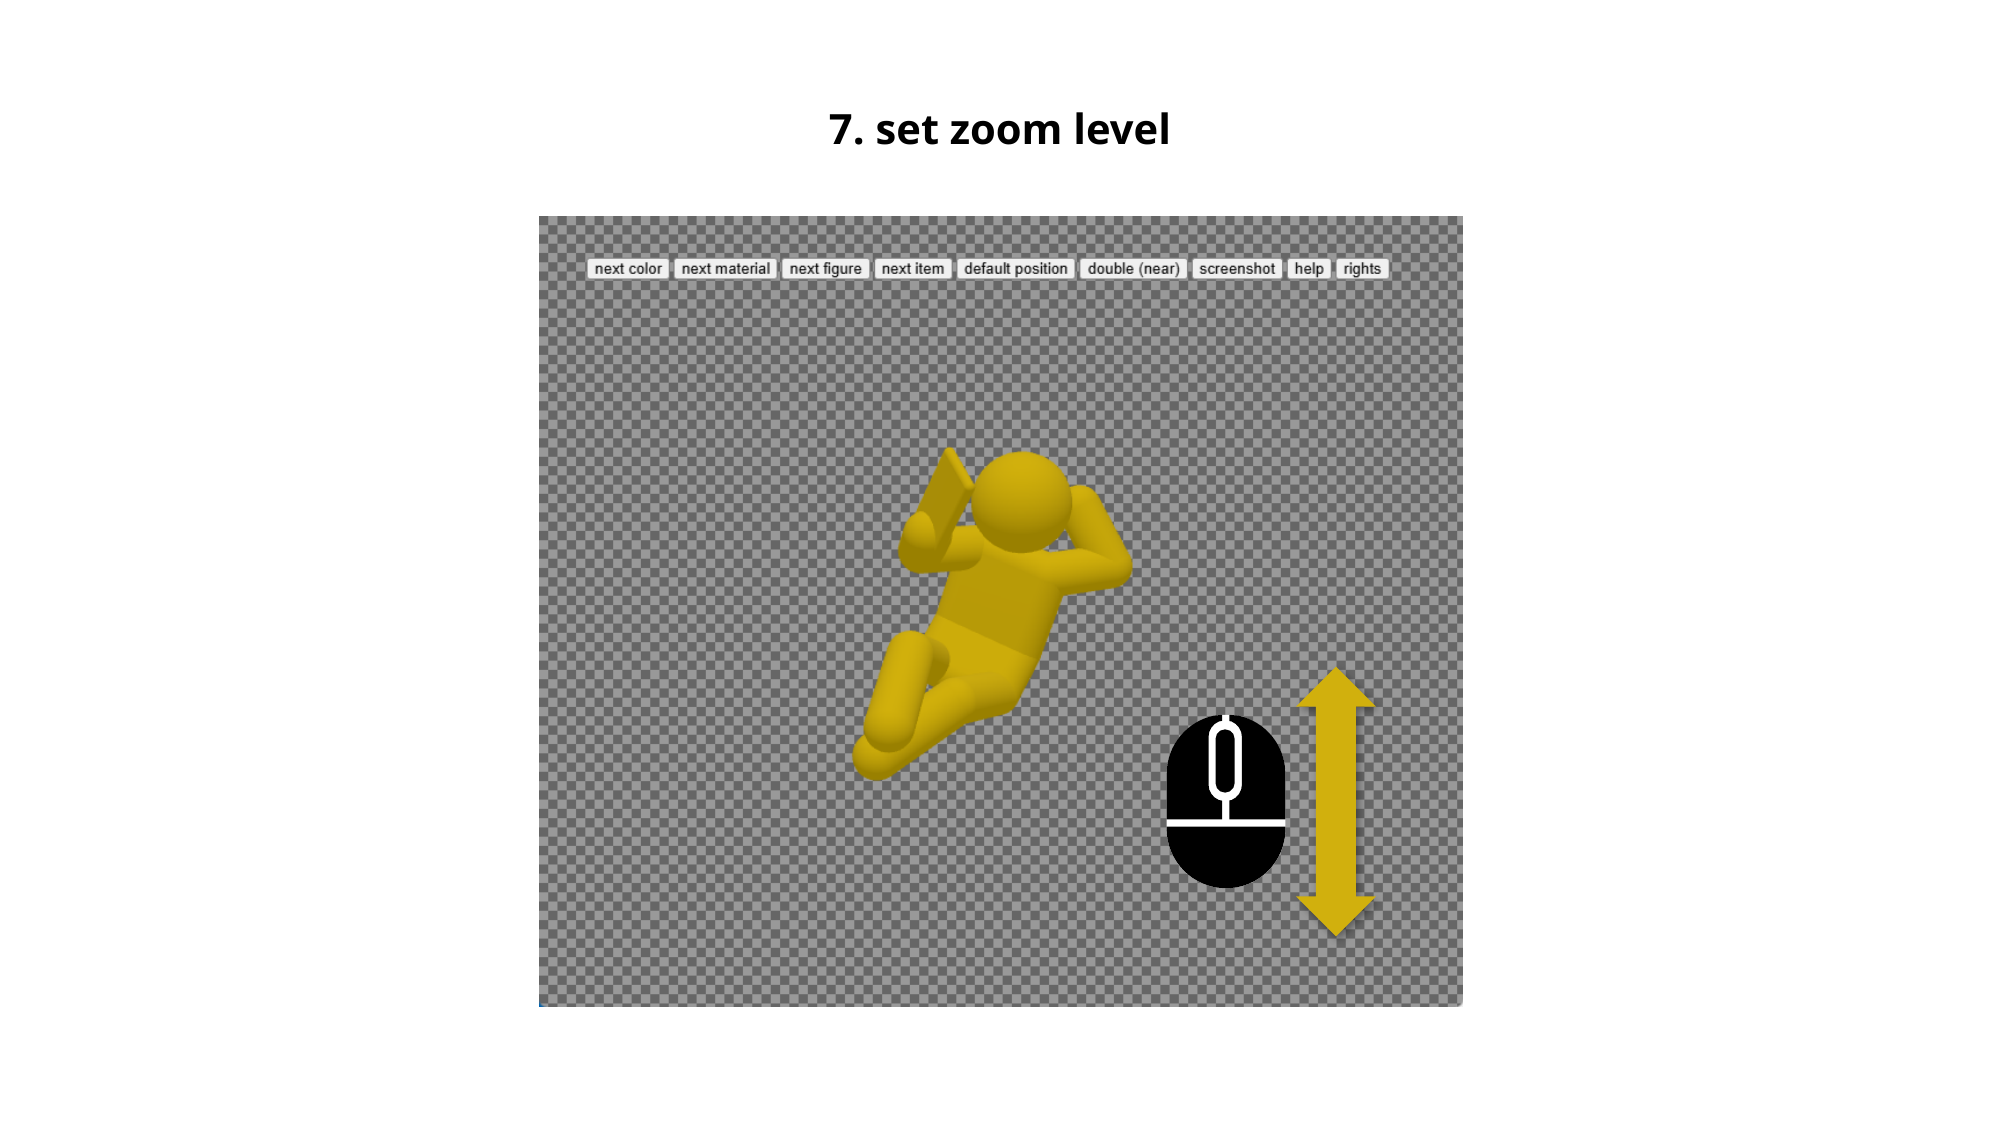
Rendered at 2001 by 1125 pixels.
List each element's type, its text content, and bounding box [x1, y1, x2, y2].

picture [539, 216, 1463, 1007]
text_box 7. set zoom level [814, 95, 1186, 160]
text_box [1166, 714, 1286, 889]
